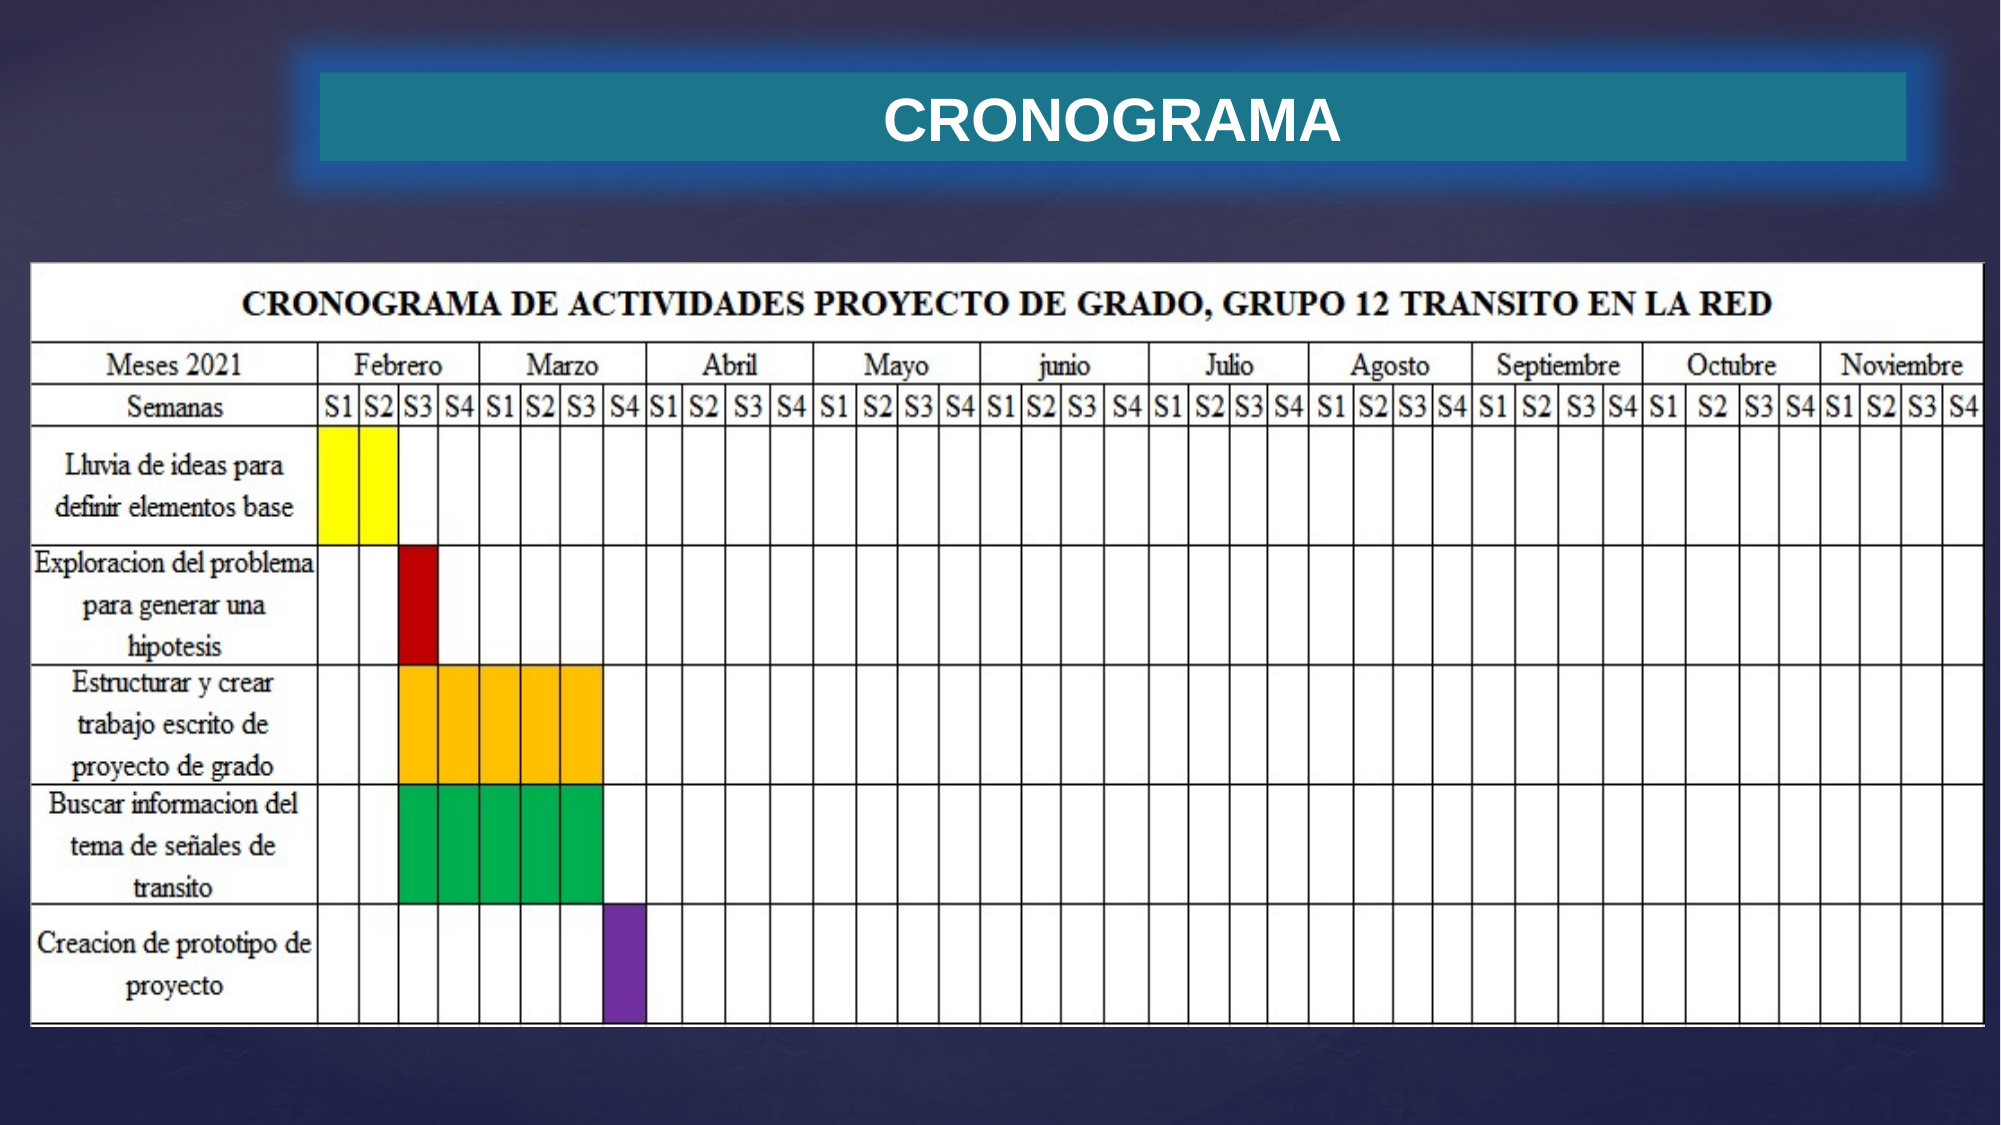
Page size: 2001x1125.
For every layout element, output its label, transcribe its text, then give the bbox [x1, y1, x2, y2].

text_box CRONOGRAMA [319, 72, 1907, 161]
picture [29, 261, 1986, 1028]
